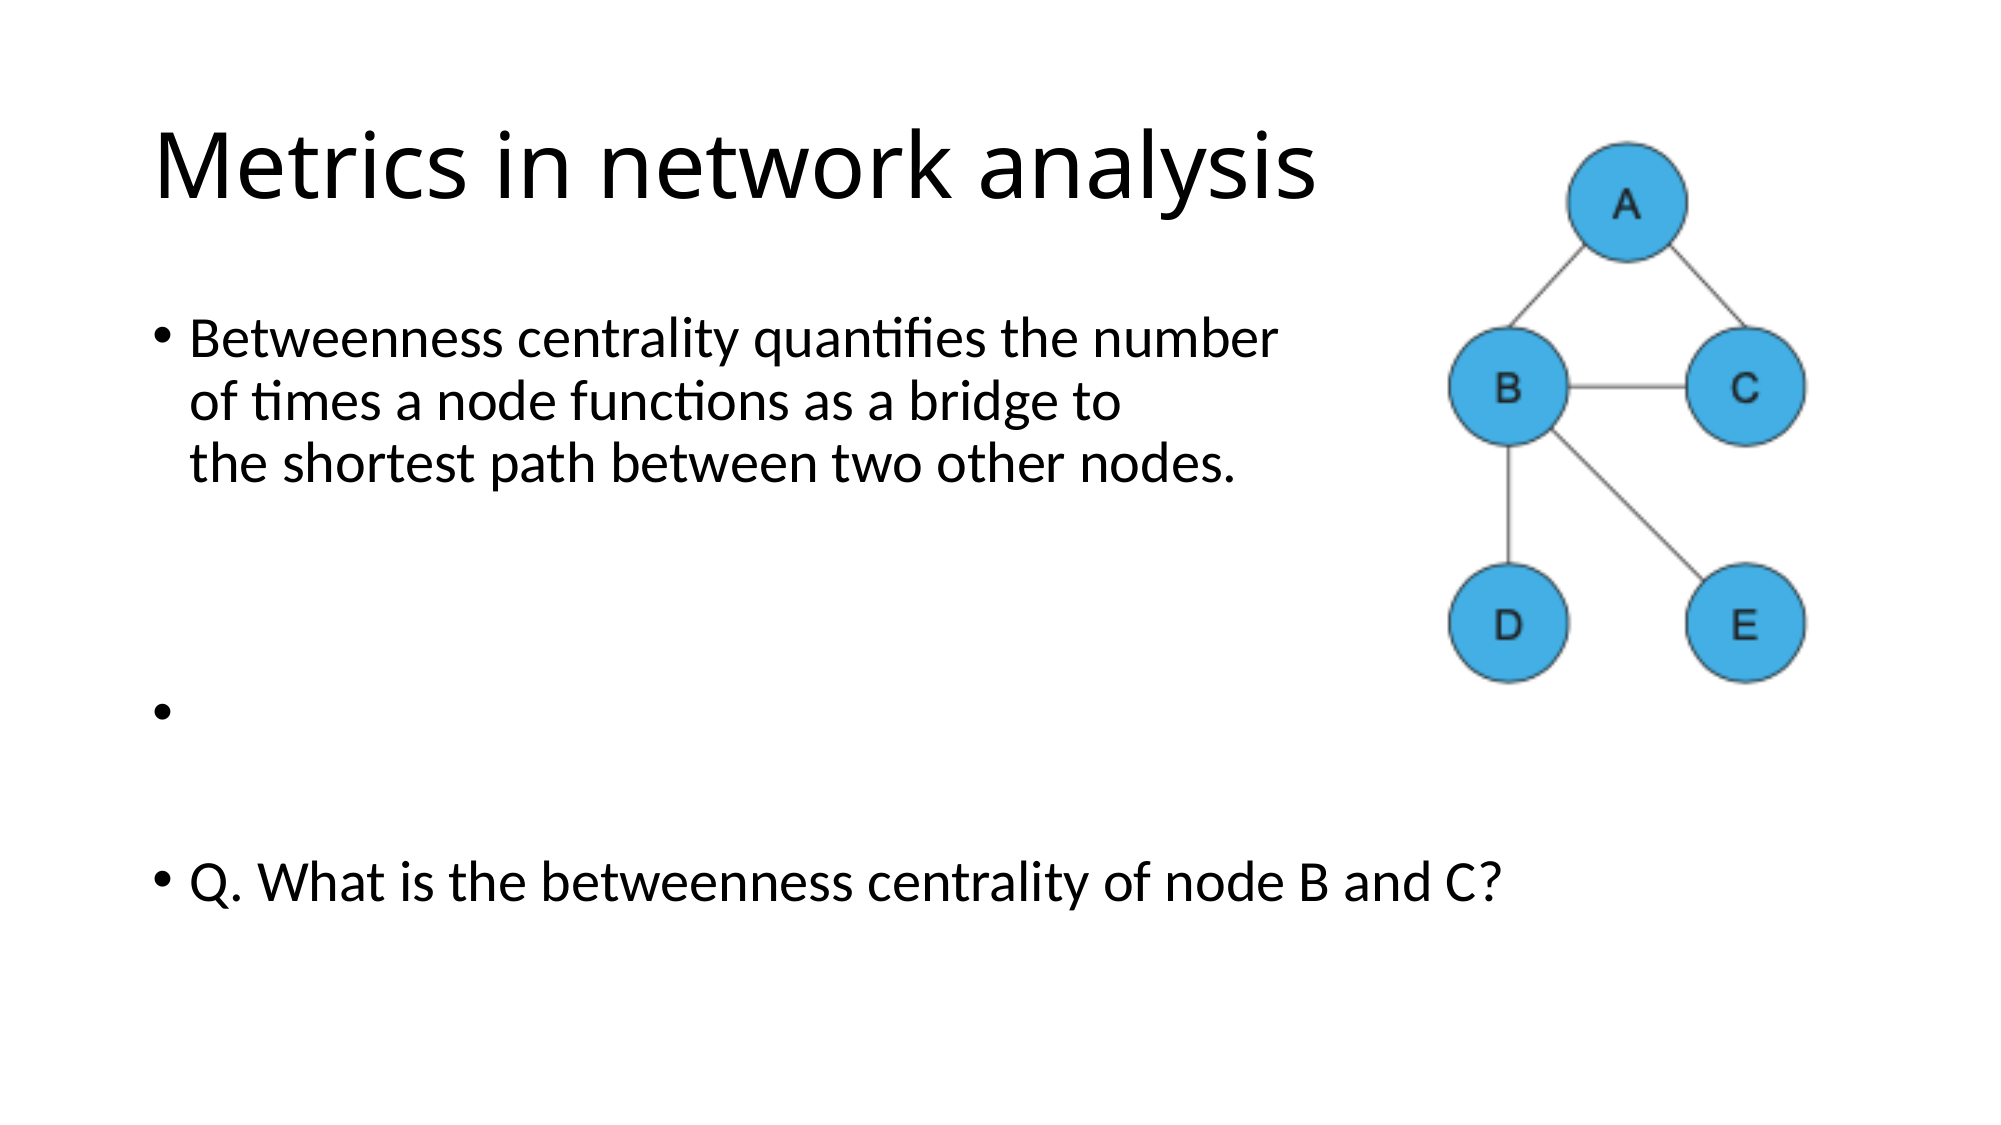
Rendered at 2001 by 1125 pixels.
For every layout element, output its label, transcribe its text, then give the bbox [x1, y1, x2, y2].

picture [1396, 111, 1837, 702]
title Metrics in network analysis [137, 59, 1863, 278]
